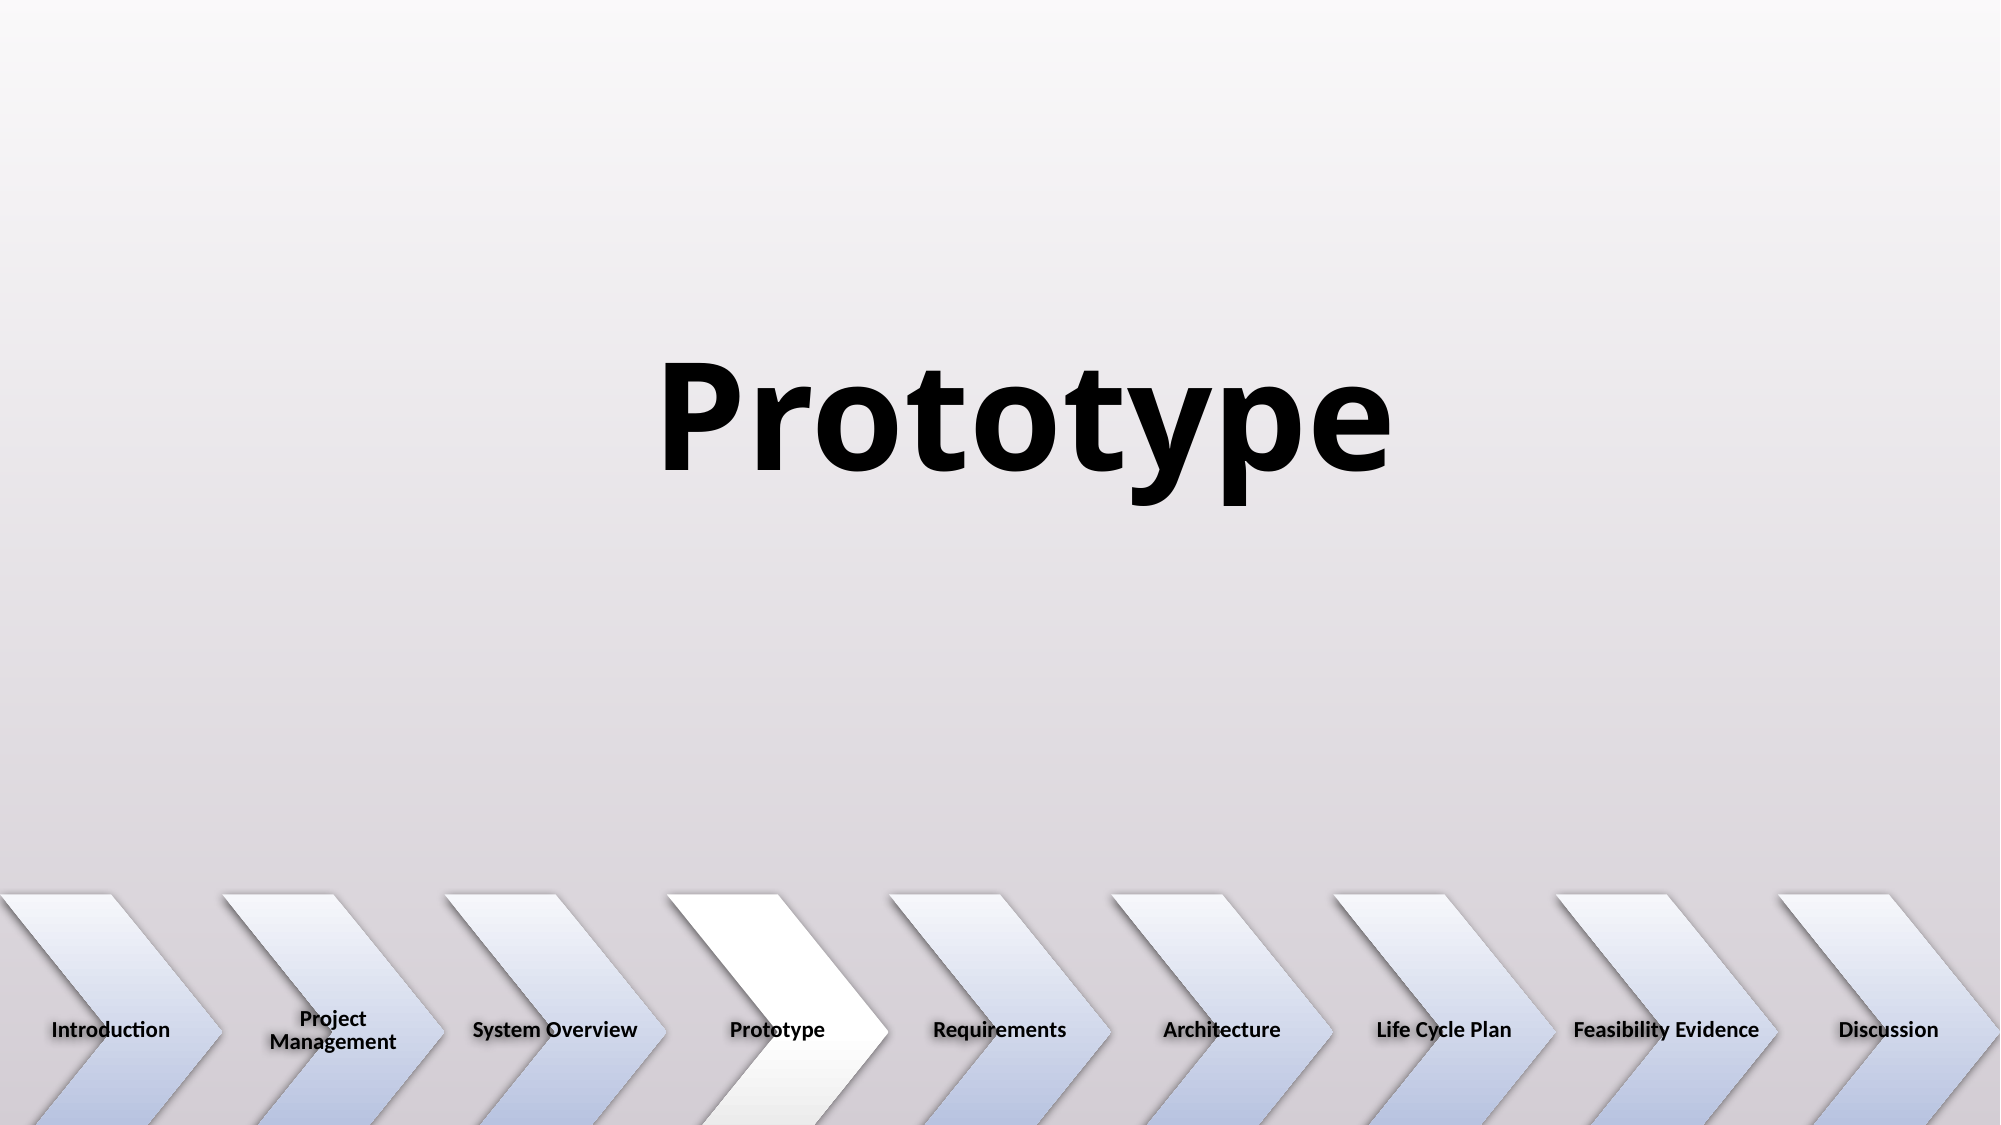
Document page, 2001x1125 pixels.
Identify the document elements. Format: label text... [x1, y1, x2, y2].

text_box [0, 894, 2000, 1125]
text_box Prototype [162, 333, 1888, 551]
